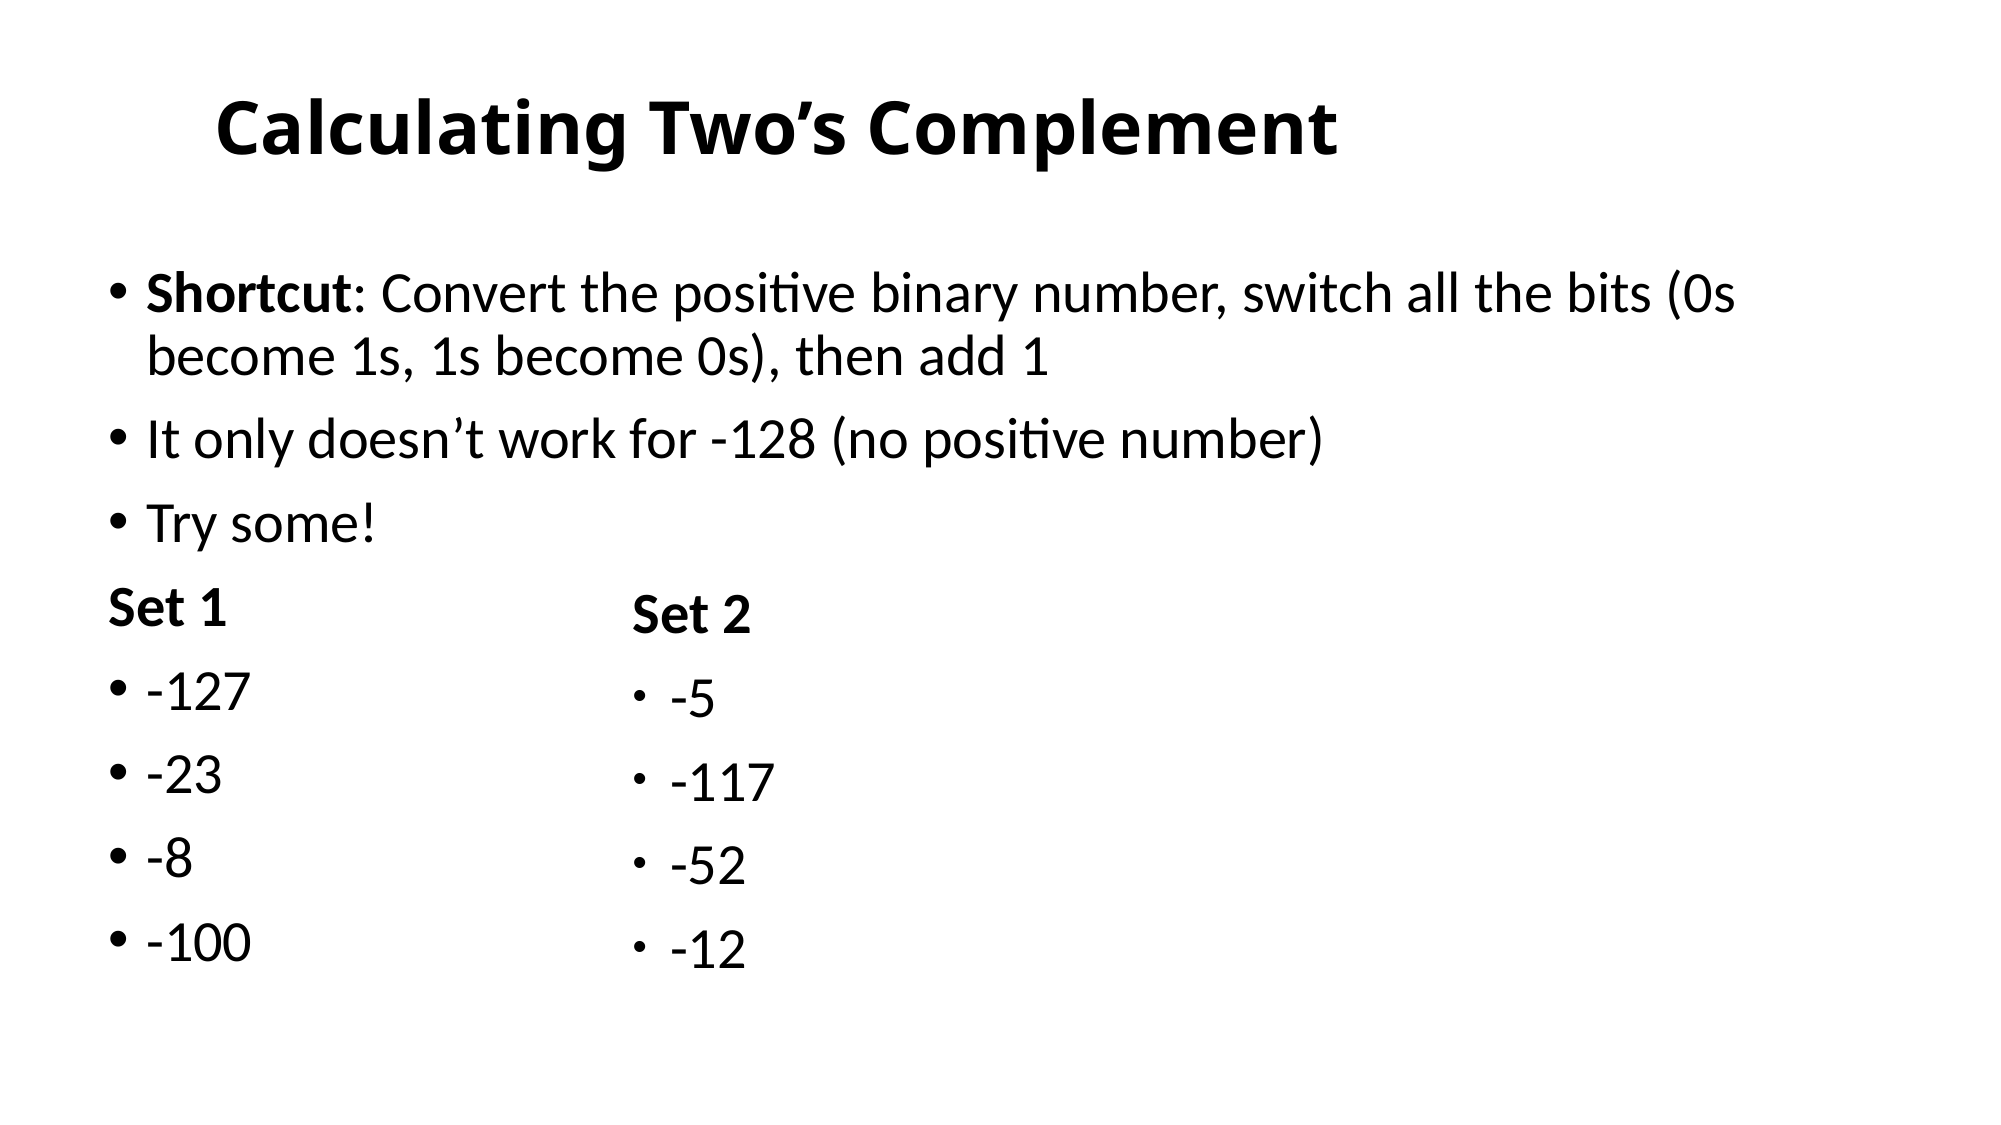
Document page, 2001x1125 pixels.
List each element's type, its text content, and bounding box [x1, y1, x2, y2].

list Shortcut: Convert the positive binary number, switch all the bits (0s become 1s, 1s become 0s), then add 1 It only doesn’t work for -128 (no positive number) Try some! Set 1 -127 -23 -8 -100 [93, 254, 1878, 1041]
title Calculating Two’s Complement [199, 59, 1425, 203]
text_box Set 2 -5 -117 -52 -12 [617, 575, 1006, 964]
